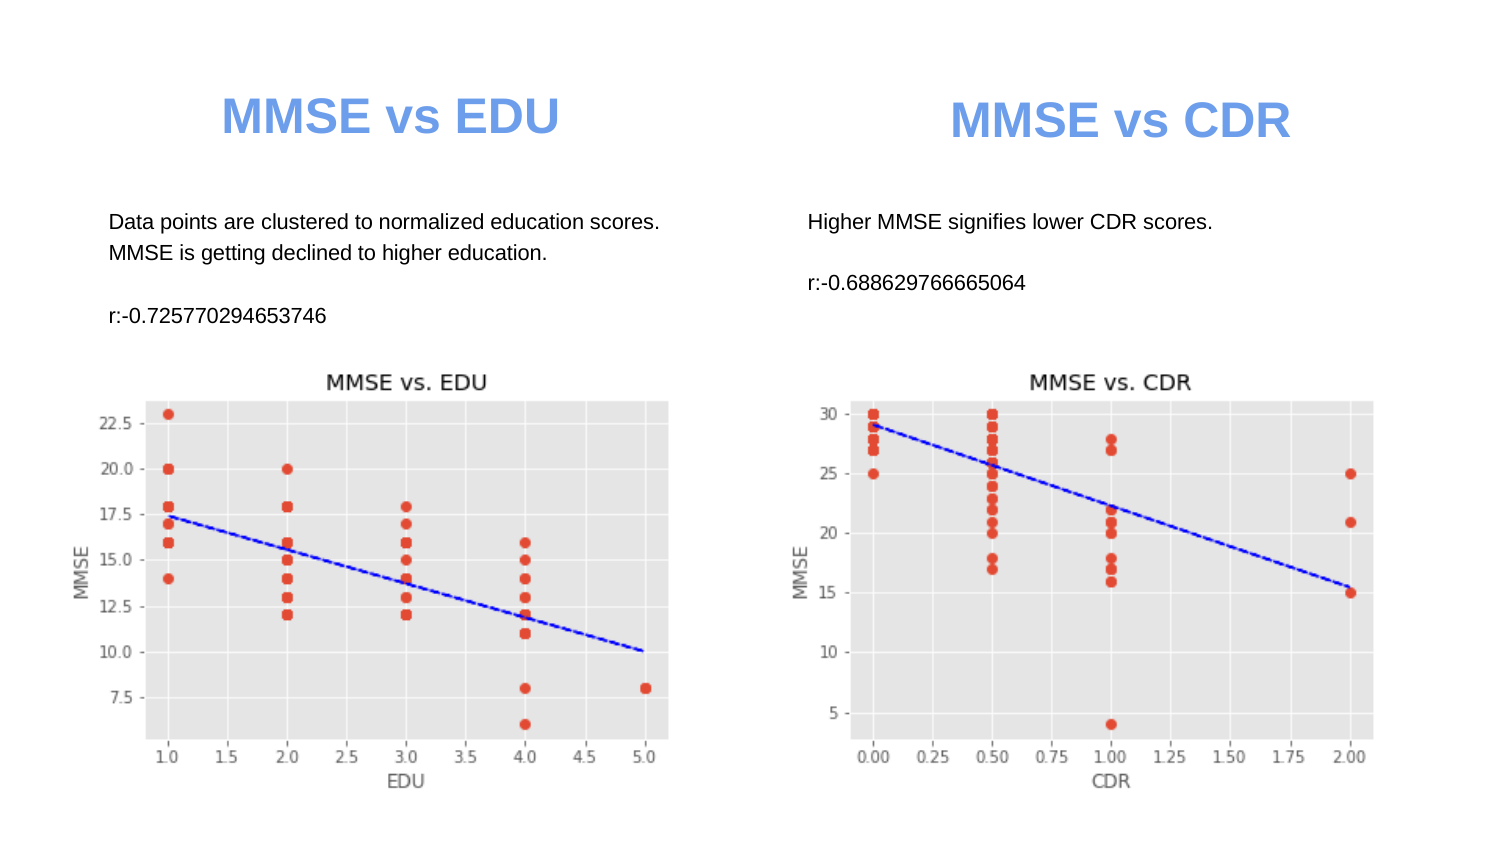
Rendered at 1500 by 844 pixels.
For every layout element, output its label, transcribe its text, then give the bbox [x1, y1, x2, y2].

title MMSE vs EDU [48, 68, 748, 172]
list Data points are clustered to normalized education scores. MMSE is getting declined to higher education. r:-0.725770294653746 pearsons r:-0.725770294653746 [93, 189, 708, 343]
list Higher MMSE signifies lower CDR scores. r:-0.688629766665064 [792, 189, 1449, 750]
picture [60, 345, 736, 796]
title MMSE vs CDR [792, 72, 1449, 167]
picture [764, 345, 1441, 796]
